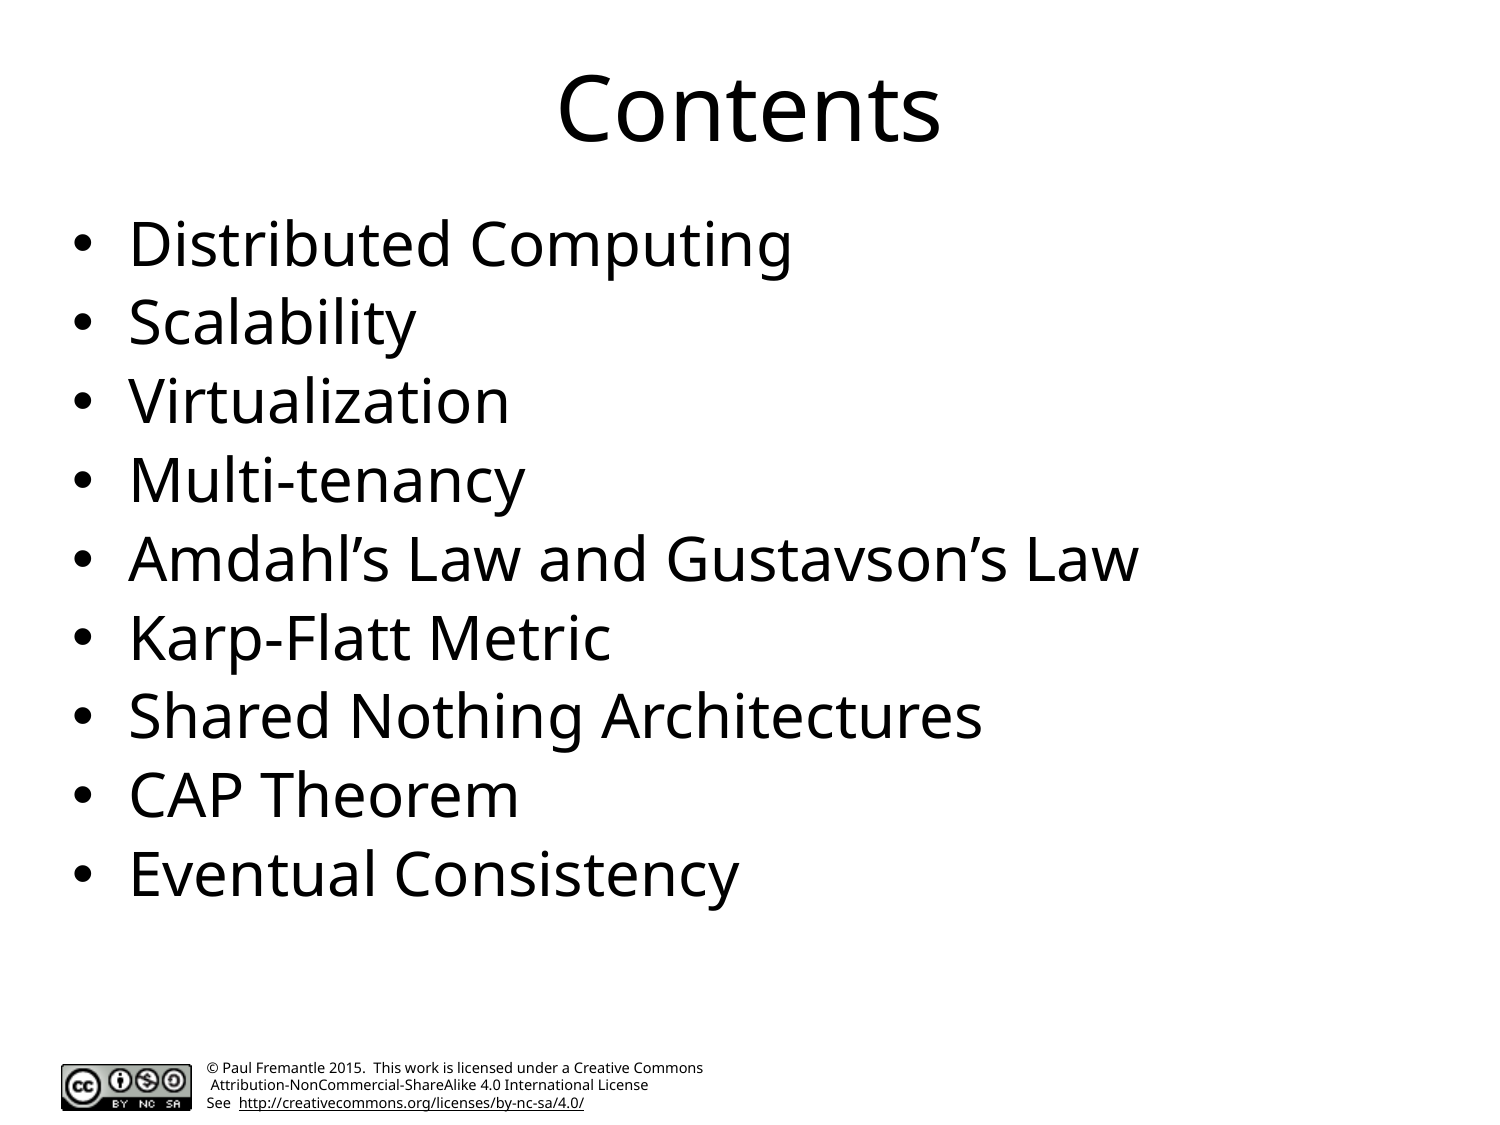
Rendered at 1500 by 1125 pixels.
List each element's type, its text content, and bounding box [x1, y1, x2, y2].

picture [61, 1064, 192, 1111]
list Distributed Computing Scalability Virtualization Multi-tenancy Amdahl’s Law and Gustavson’s Law Karp-Flatt Metric Shared Nothing Architectures CAP Theorem Eventual Consistency [61, 207, 1412, 950]
title Contents [75, 45, 1425, 233]
